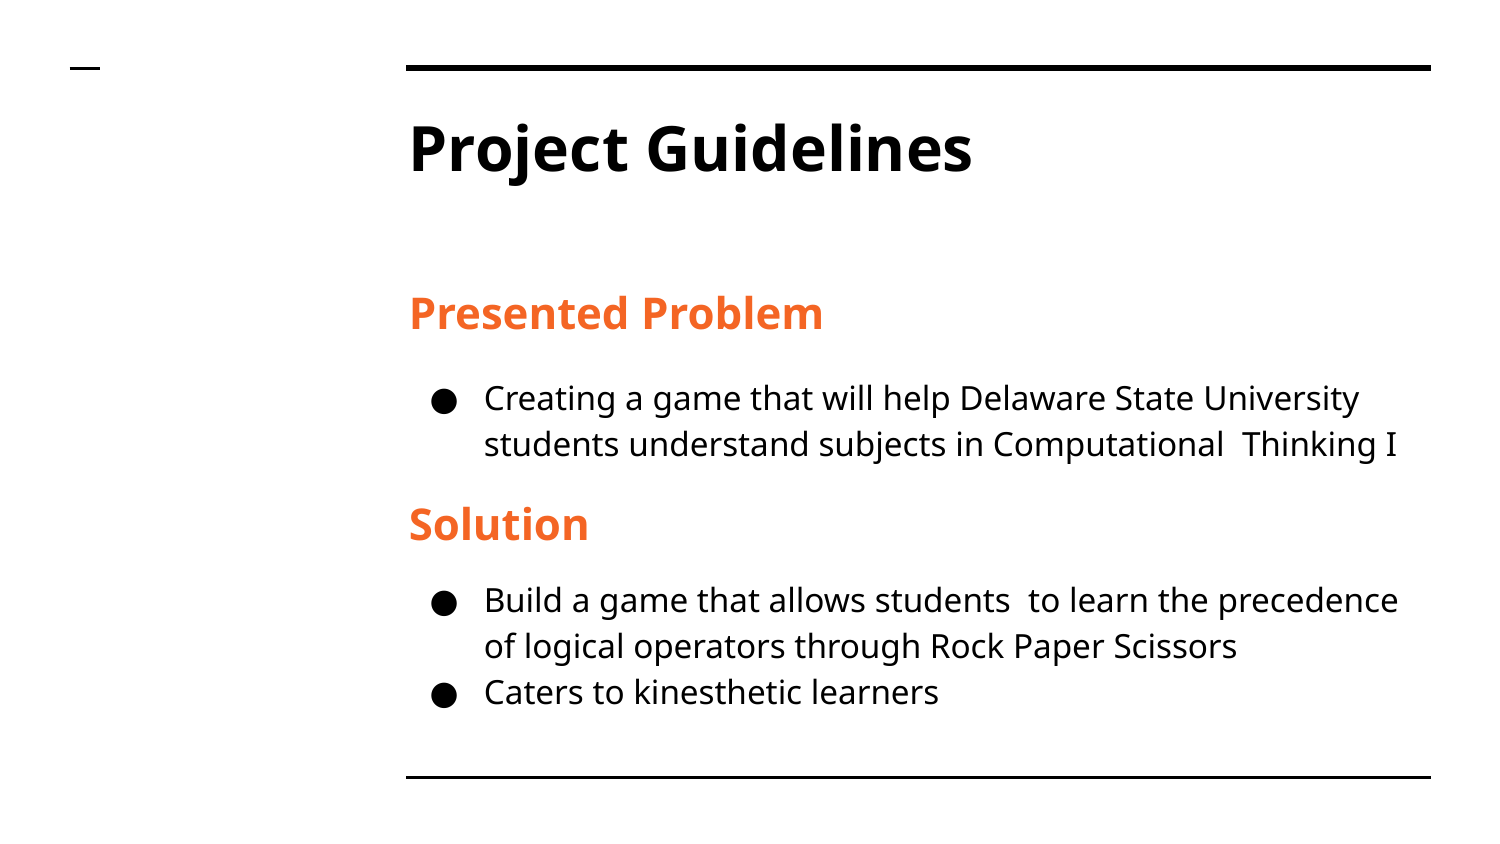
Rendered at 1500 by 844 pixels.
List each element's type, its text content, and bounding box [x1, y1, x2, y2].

title Project Guidelines [393, 94, 1431, 199]
list Presented Problem Creating a game that will help Delaware State University students understand subjects in Computational Thinking I Solution Build a game that allows students to learn the precedence of logical operators through Rock Paper Scissors Caters to kinesthetic learners [393, 262, 1431, 756]
